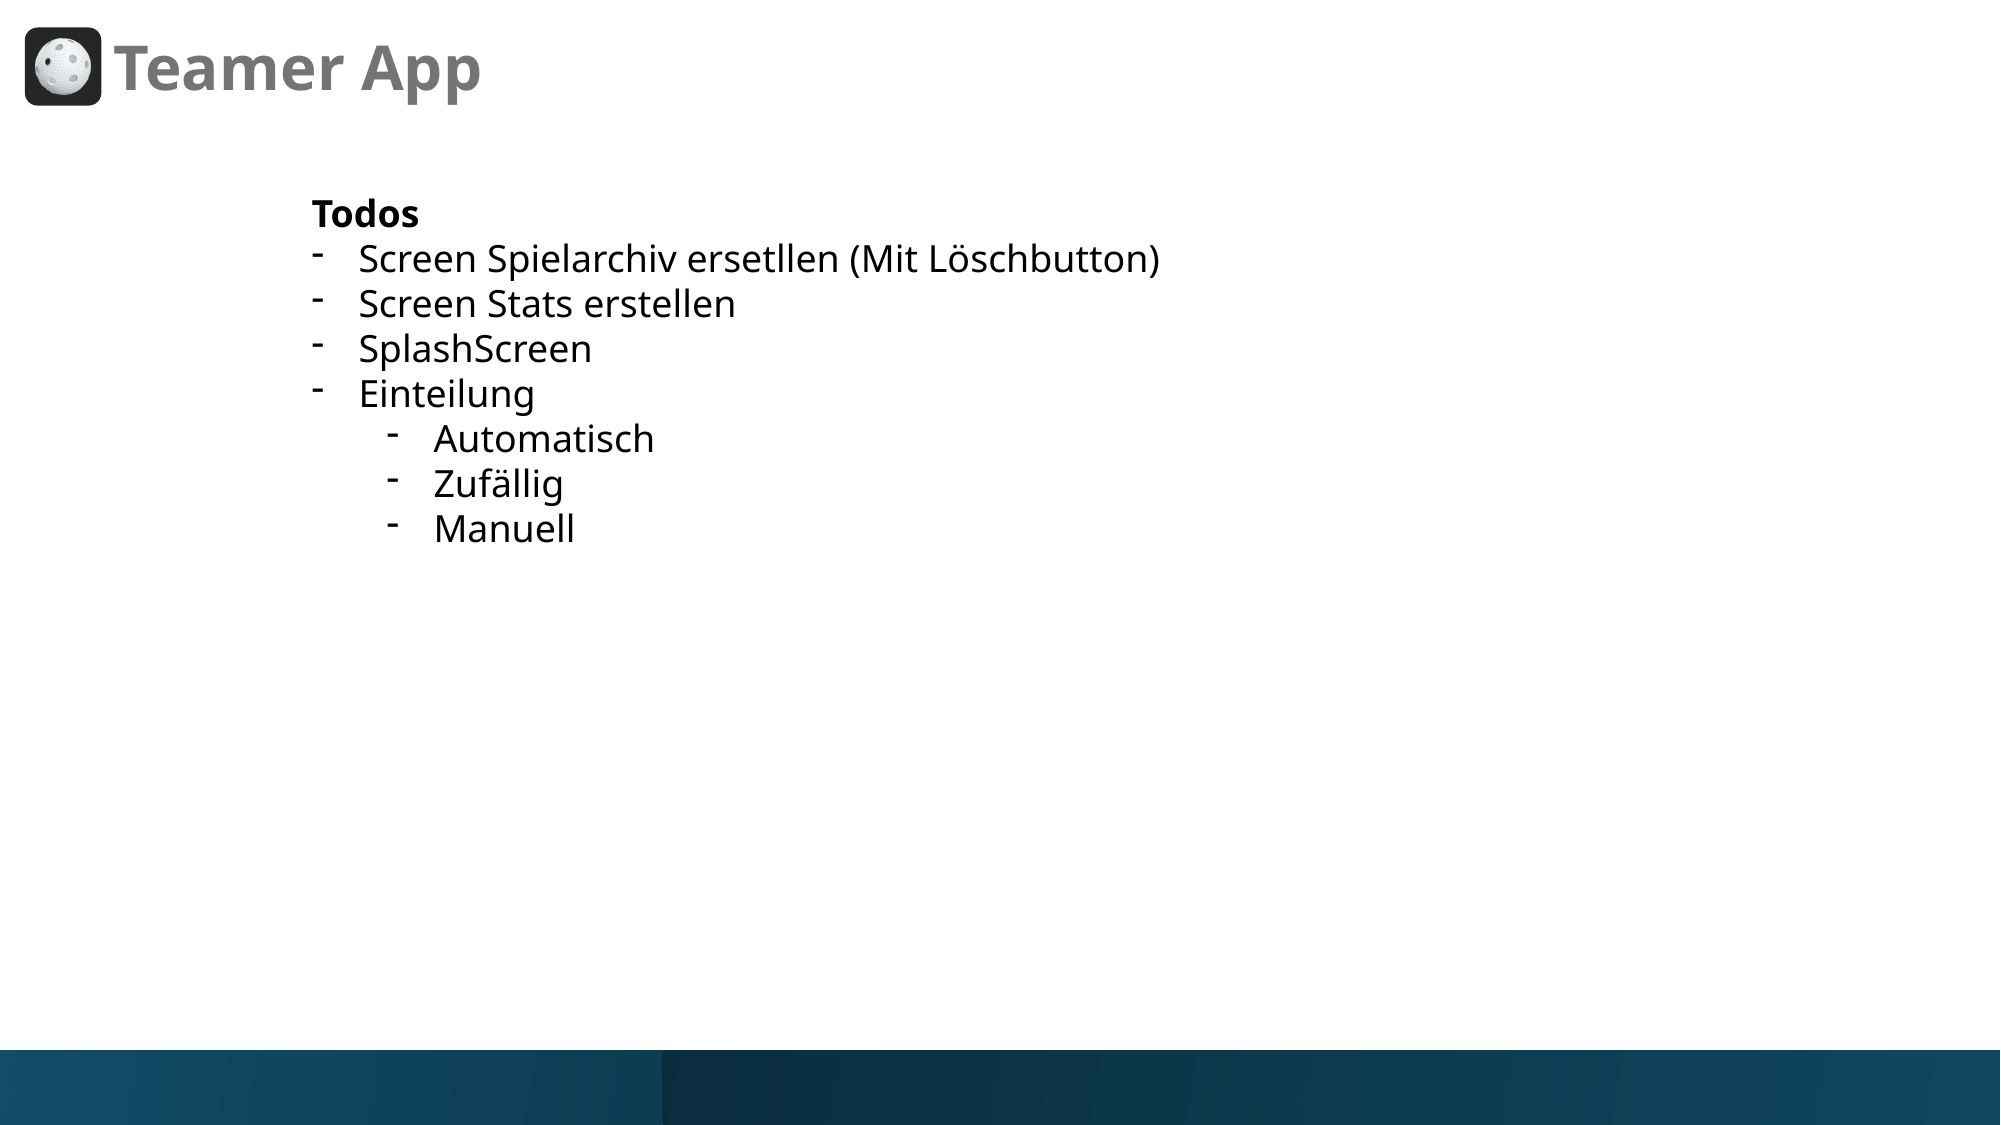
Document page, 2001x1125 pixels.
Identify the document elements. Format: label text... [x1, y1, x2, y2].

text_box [0, 1049, 2000, 1125]
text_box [24, 26, 102, 107]
text_box Todos Screen Spielarchiv ersetllen (Mit Löschbutton) Screen Stats erstellen SplashScreen Einteilung Automatisch Zufällig Manuell [296, 182, 1438, 558]
text_box Teamer App [98, 21, 498, 120]
